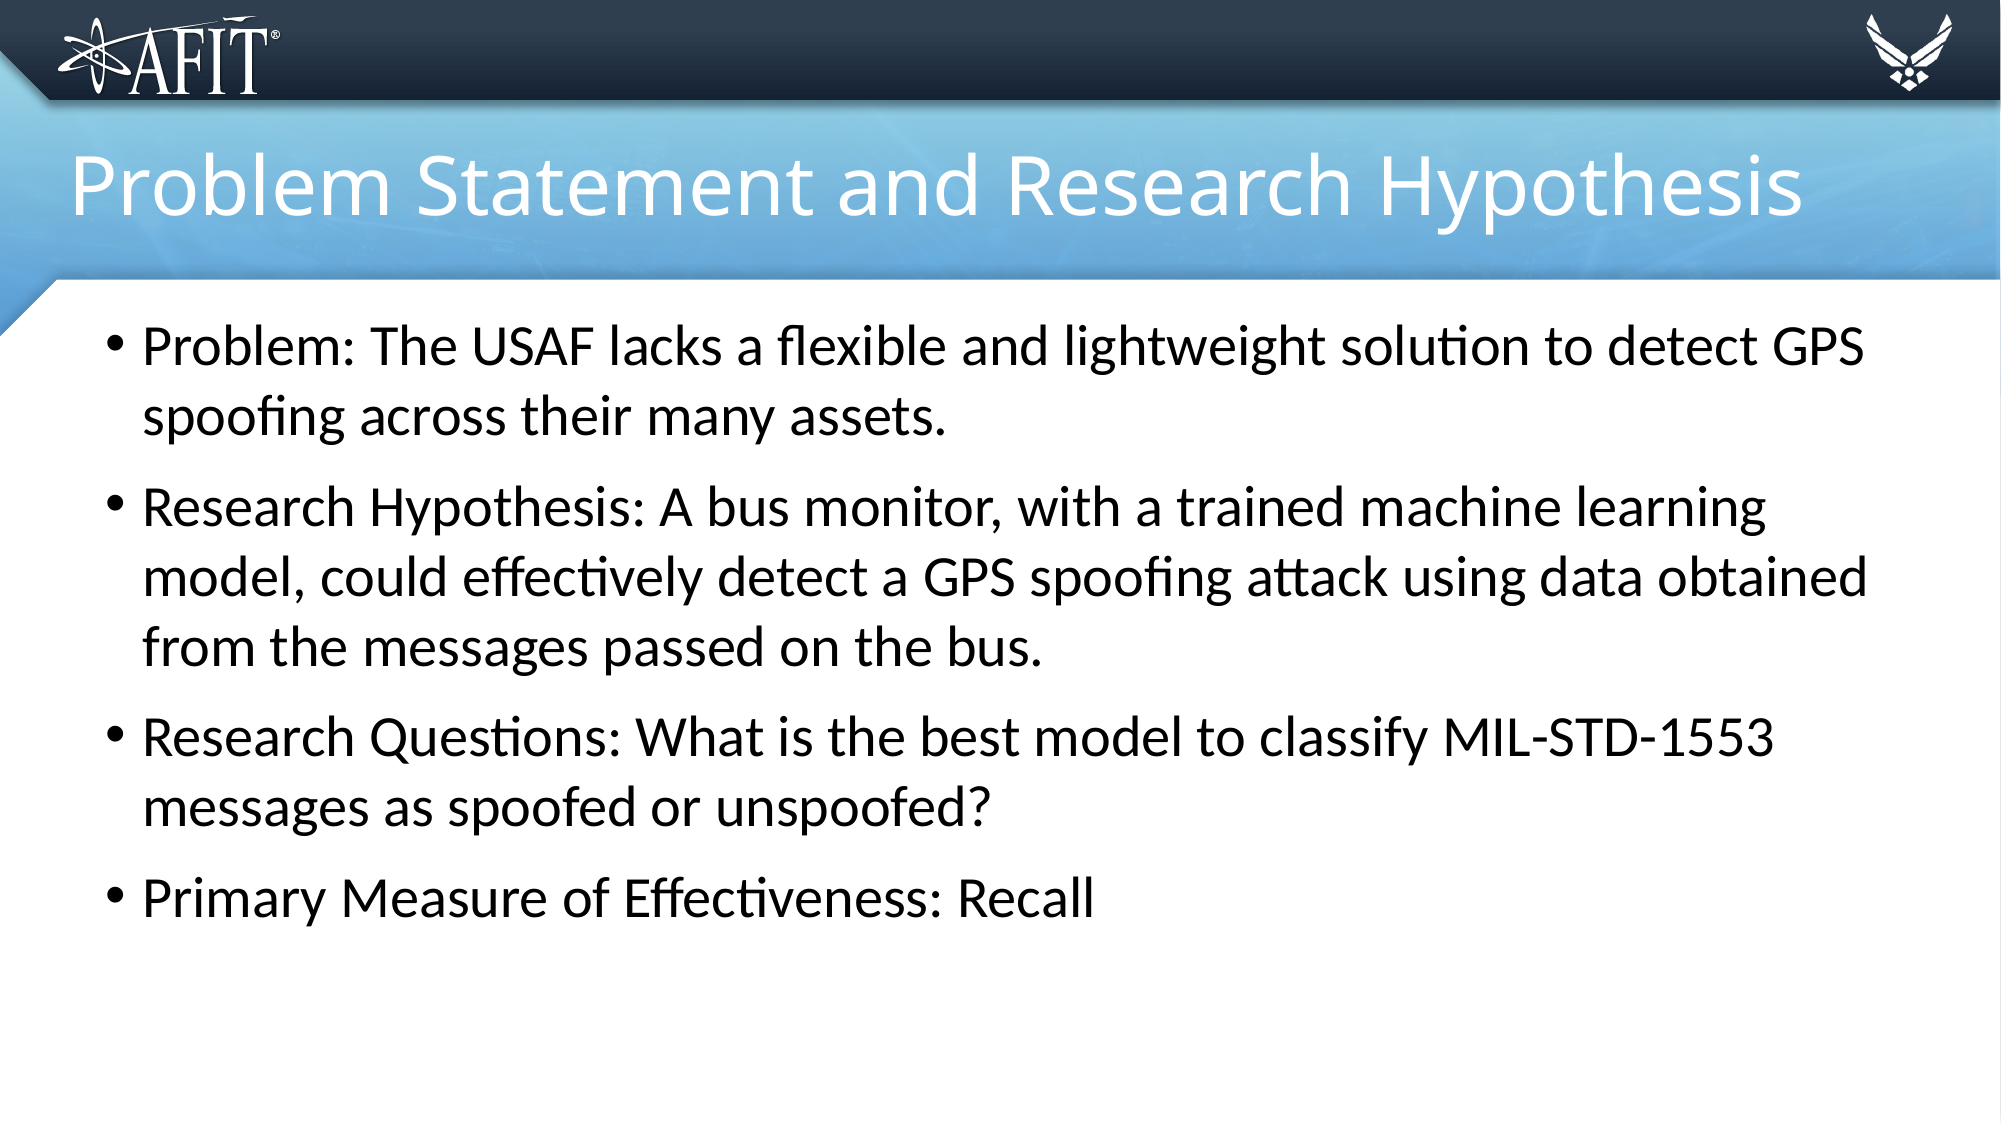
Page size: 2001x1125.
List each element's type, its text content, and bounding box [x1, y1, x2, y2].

title Problem Statement and Research Hypothesis [53, 99, 1949, 278]
list Problem: The USAF lacks a flexible and lightweight solution to detect GPS spoofing across their many assets. Research Hypothesis: A bus monitor, with a trained machine learning model, could effectively detect a GPS spoofing attack using data obtained from the messages passed on the bus. Research Questions: What is the best model to classify MIL-STD-1553 messages as spoofed or unspoofed? Primary Measure of Effectiveness: Recall [90, 299, 1949, 1014]
picture [1822, 7, 1996, 97]
picture [53, 12, 294, 94]
